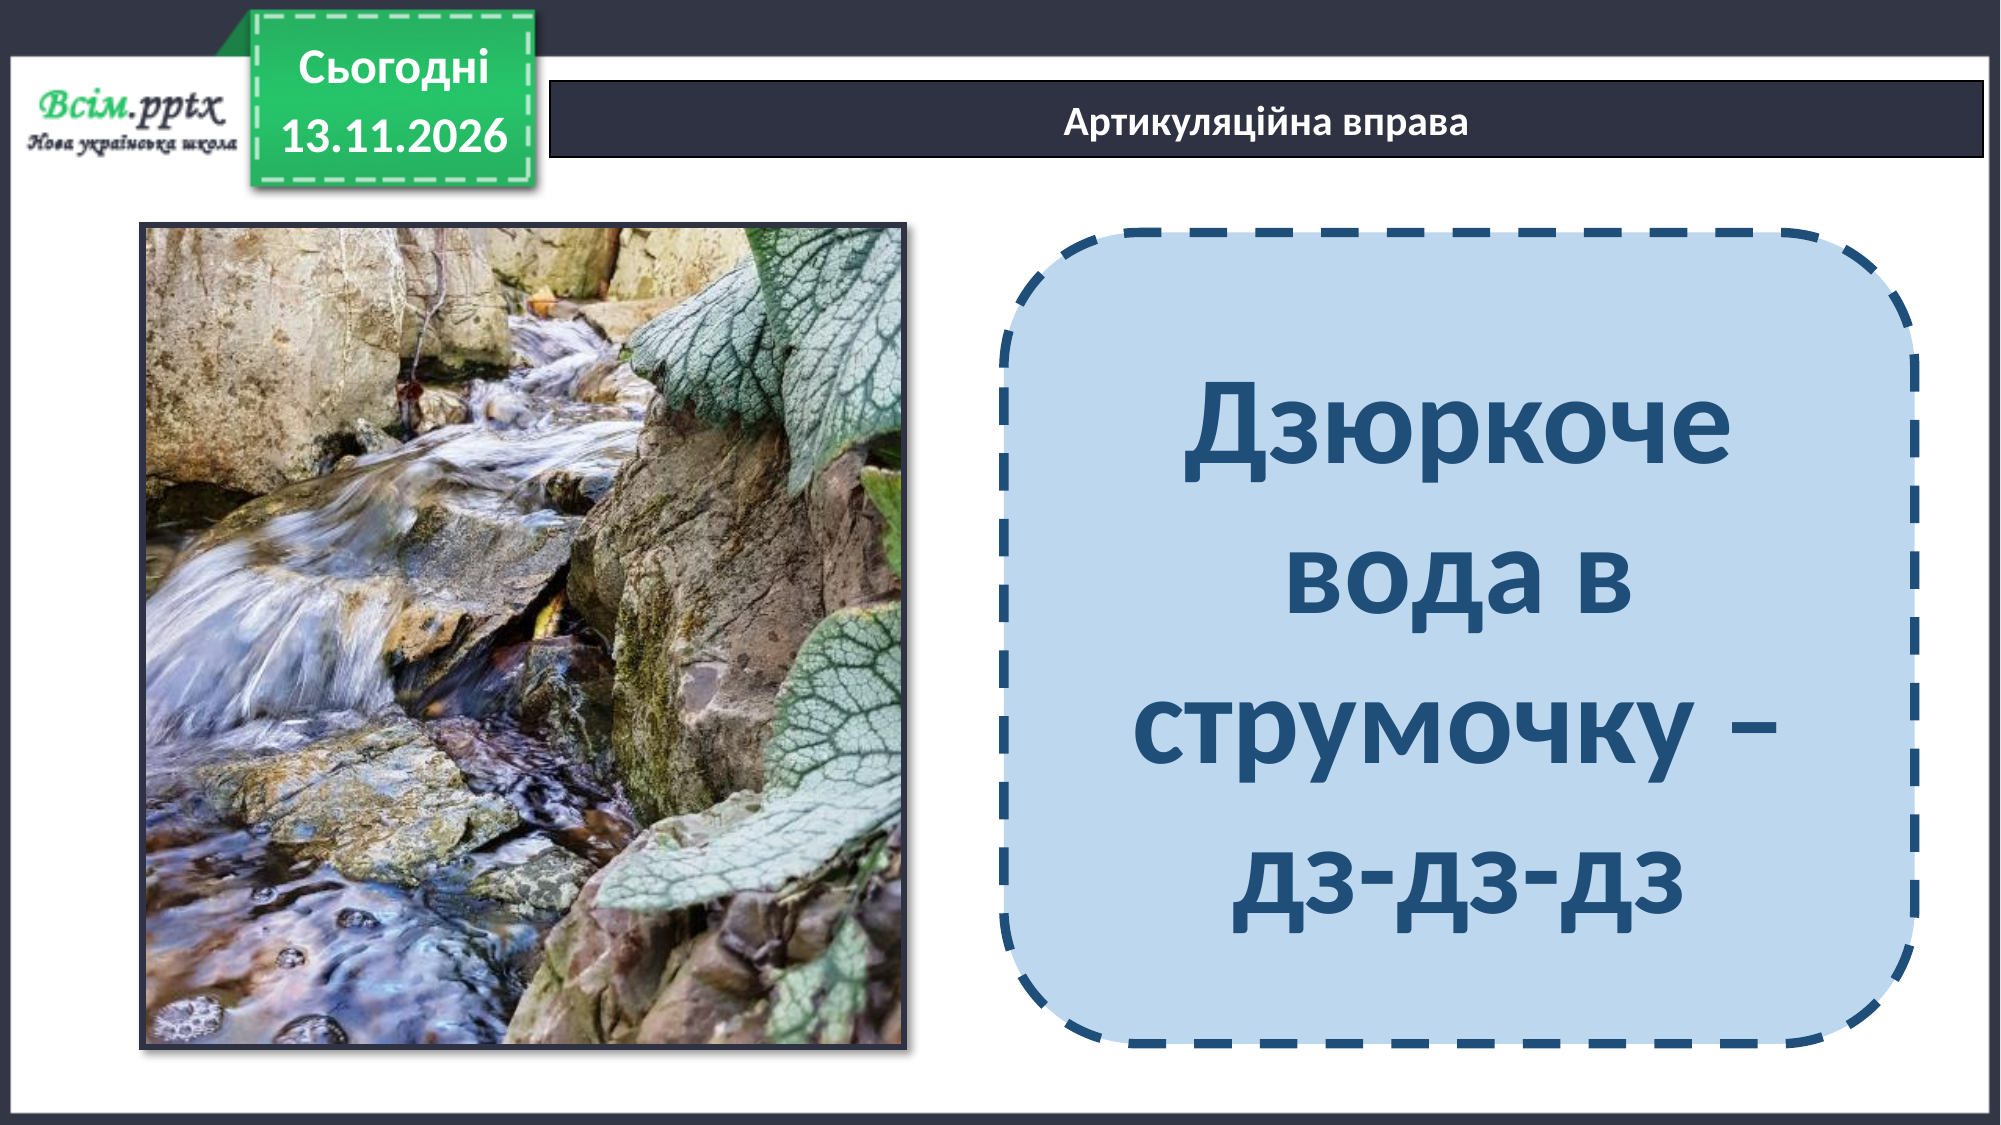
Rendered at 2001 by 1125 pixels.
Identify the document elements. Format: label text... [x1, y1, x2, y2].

text_box Сьогодні [284, 26, 535, 101]
picture [0, 0, 2001, 1125]
text_box Артикуляційна вправа [549, 80, 1984, 158]
text_box Дзюркоче вода в струмочку – дз-дз-дз [1002, 231, 1916, 1045]
text_box 06.04.2022 [263, 101, 524, 164]
